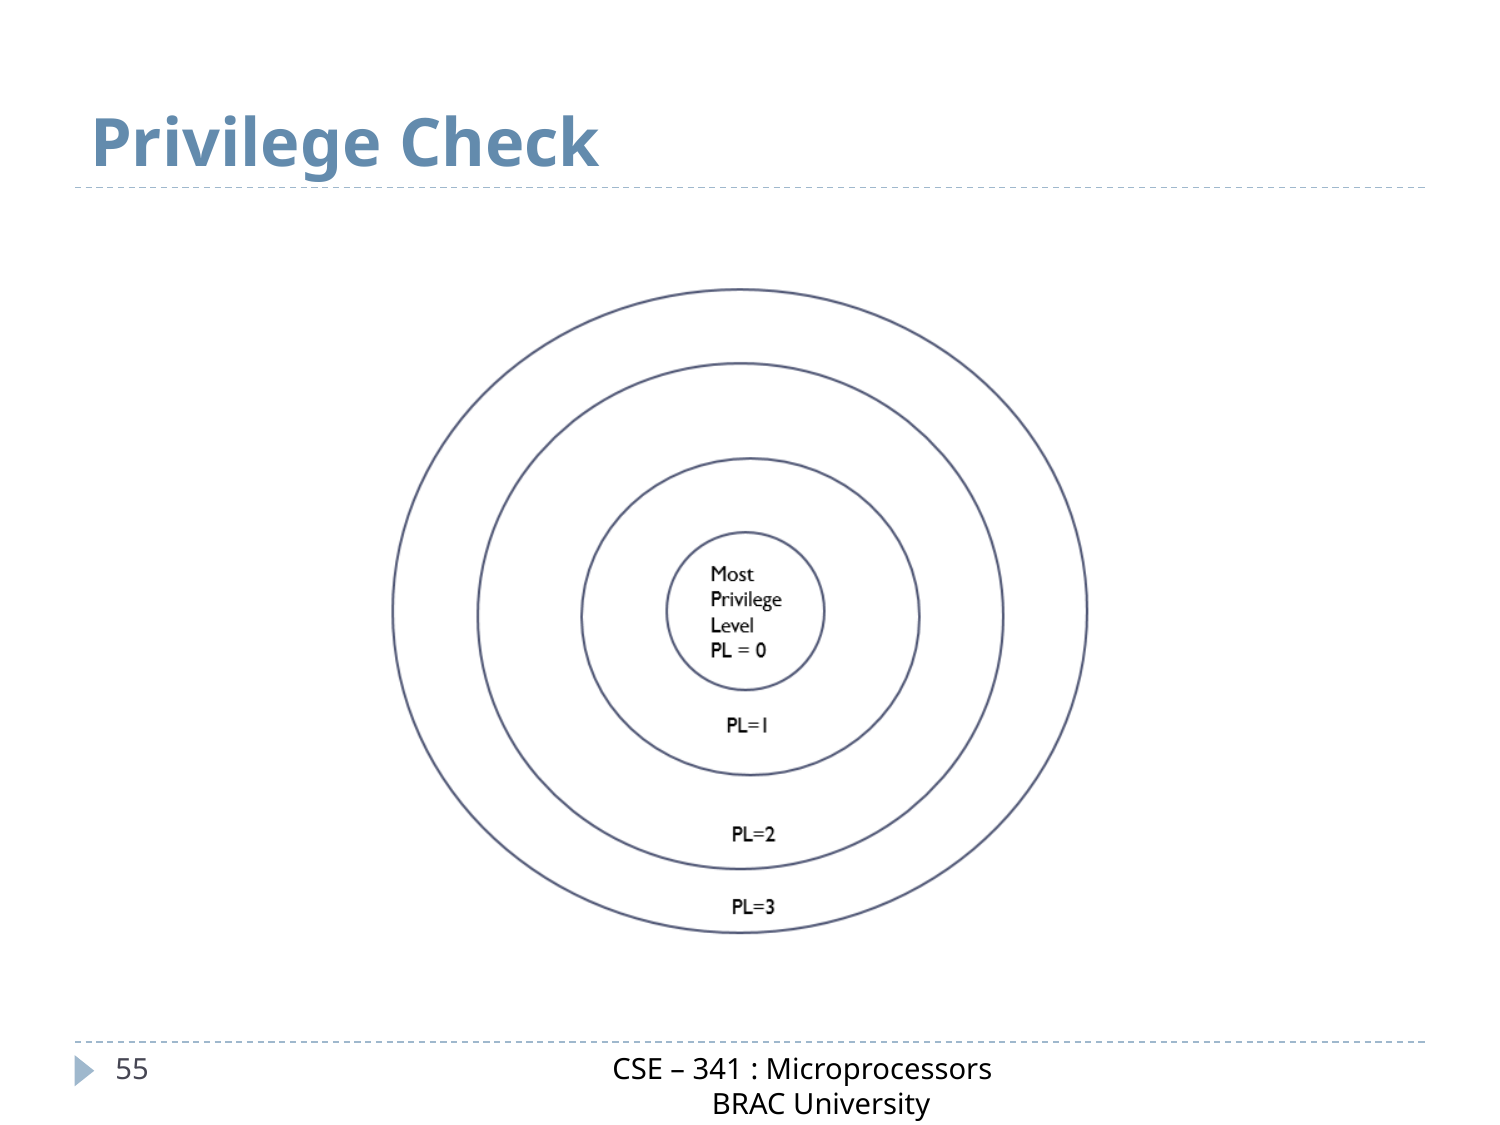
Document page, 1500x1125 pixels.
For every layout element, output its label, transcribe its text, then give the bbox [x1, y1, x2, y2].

title Privilege Check [75, 24, 1425, 188]
slide_number ‹#› [100, 1042, 300, 1103]
footer CSE – 341 : Microprocessors BRAC University [300, 1042, 1313, 1103]
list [354, 257, 1146, 953]
